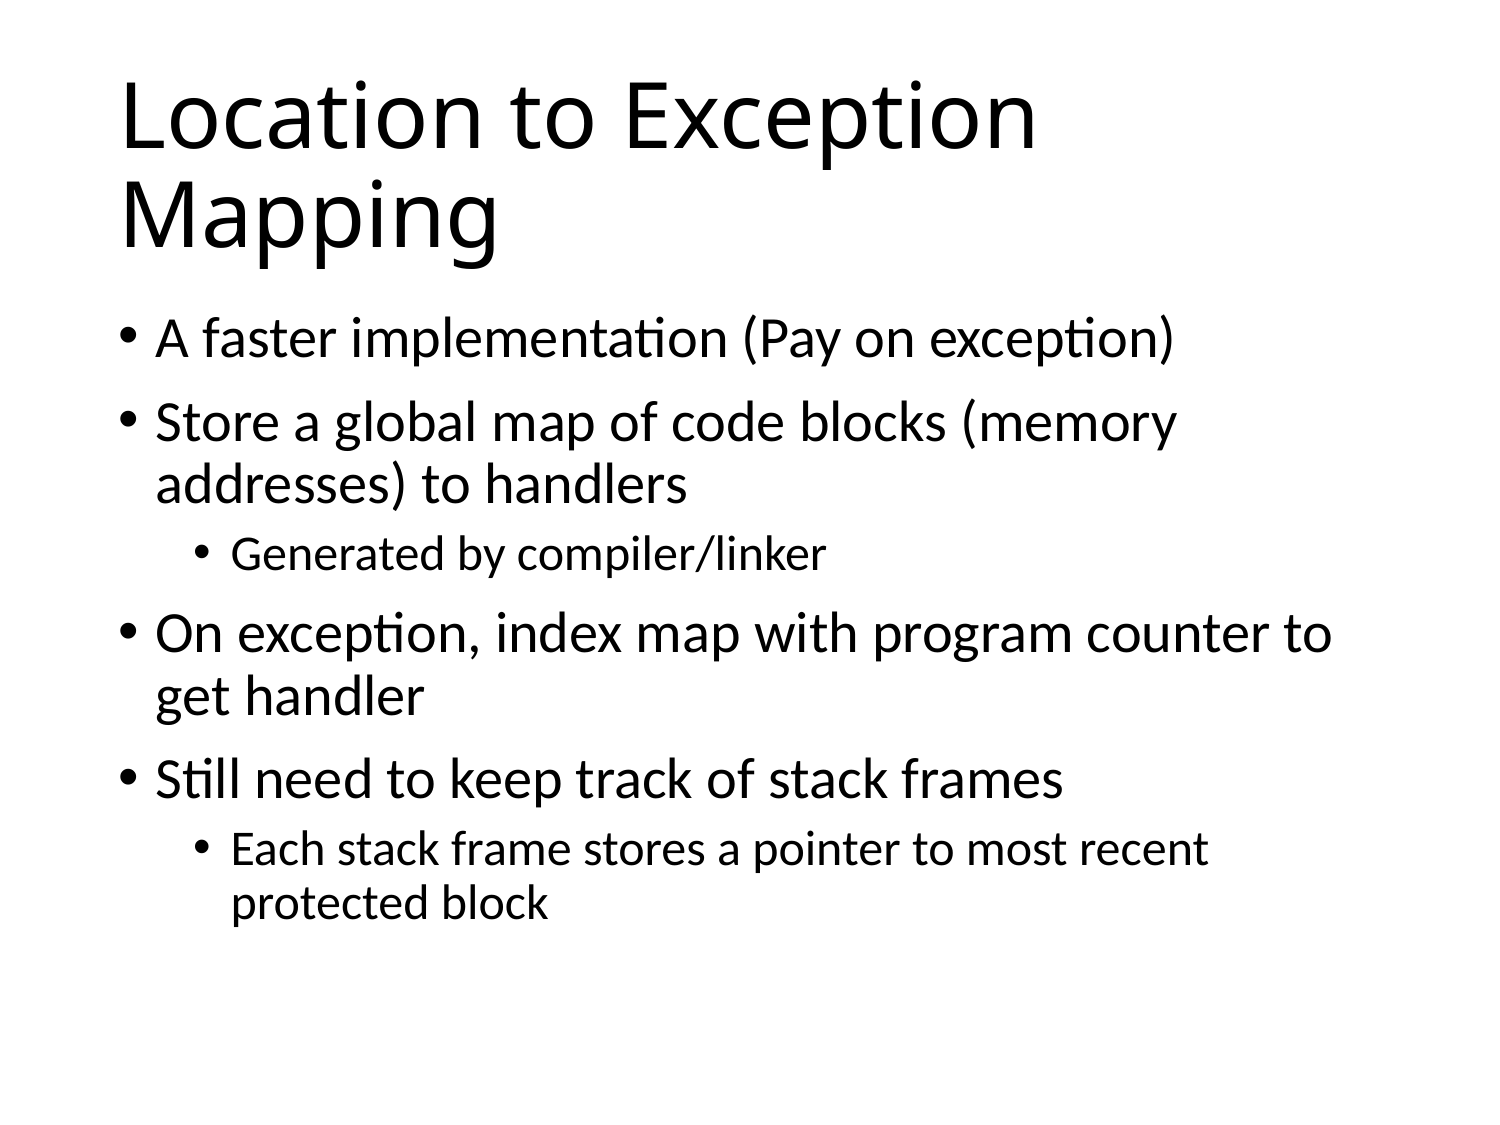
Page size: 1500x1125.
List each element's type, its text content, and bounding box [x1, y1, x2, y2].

title Location to Exception Mapping [103, 59, 1397, 278]
list A faster implementation (Pay on exception) Store a global map of code blocks (memory addresses) to handlers Generated by compiler/linker On exception, index map with program counter to get handler Still need to keep track of stack frames Each stack frame stores a pointer to most recent protected block [103, 299, 1397, 1014]
